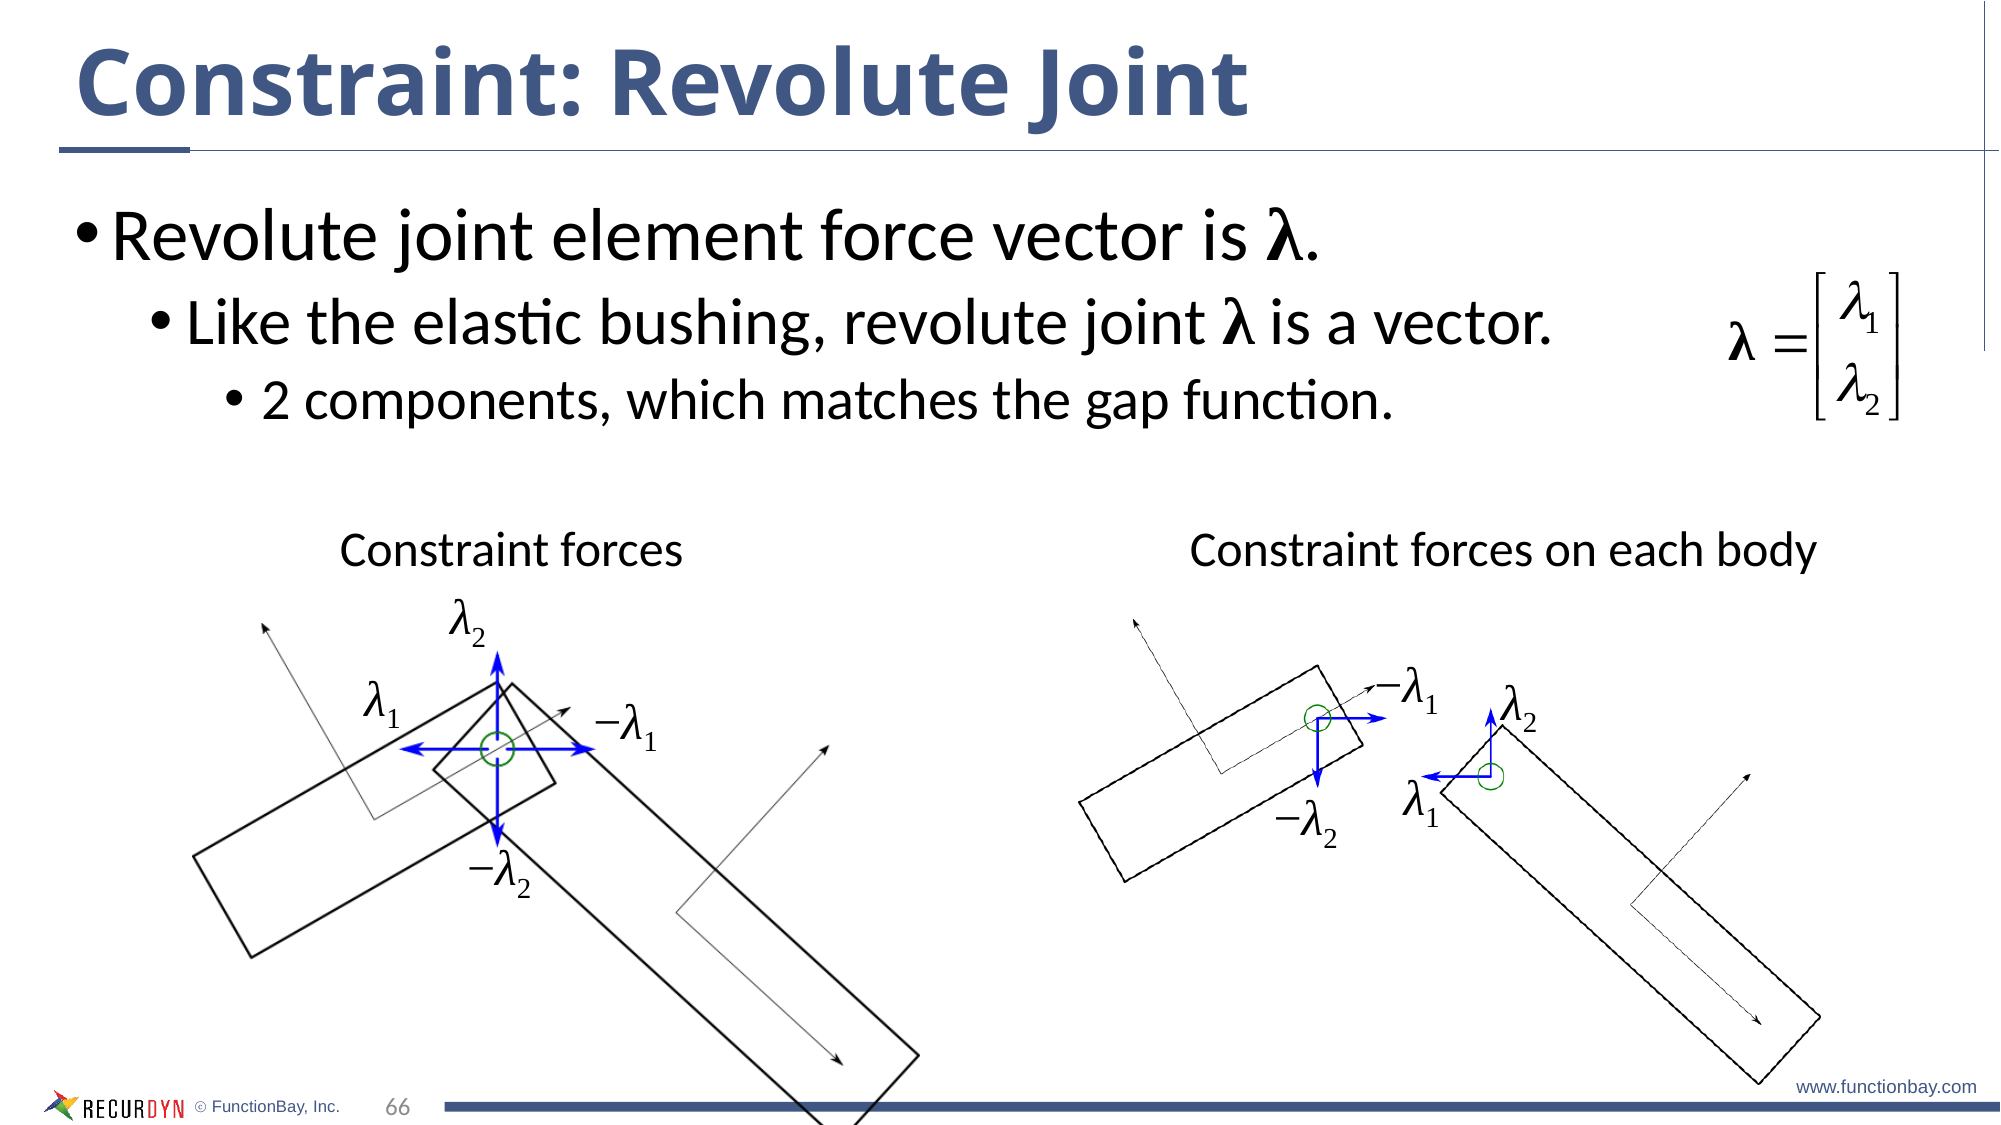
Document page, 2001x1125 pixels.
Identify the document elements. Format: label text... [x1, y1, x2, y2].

title Constraint: Revolute Joint [59, 11, 1785, 160]
picture [1078, 619, 1821, 1085]
text_box λ2 [435, 585, 502, 623]
text_box Constraint forces [325, 509, 699, 585]
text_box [1716, 256, 1924, 434]
list Revolute joint element force vector is λ. Like the elastic bushing, revolute joint λ is a vector. 2 components, which matches the gap function. [59, 188, 1937, 1014]
picture [43, 1090, 186, 1121]
picture [192, 623, 920, 1125]
text_box Constraint forces on each body [1175, 509, 1833, 585]
